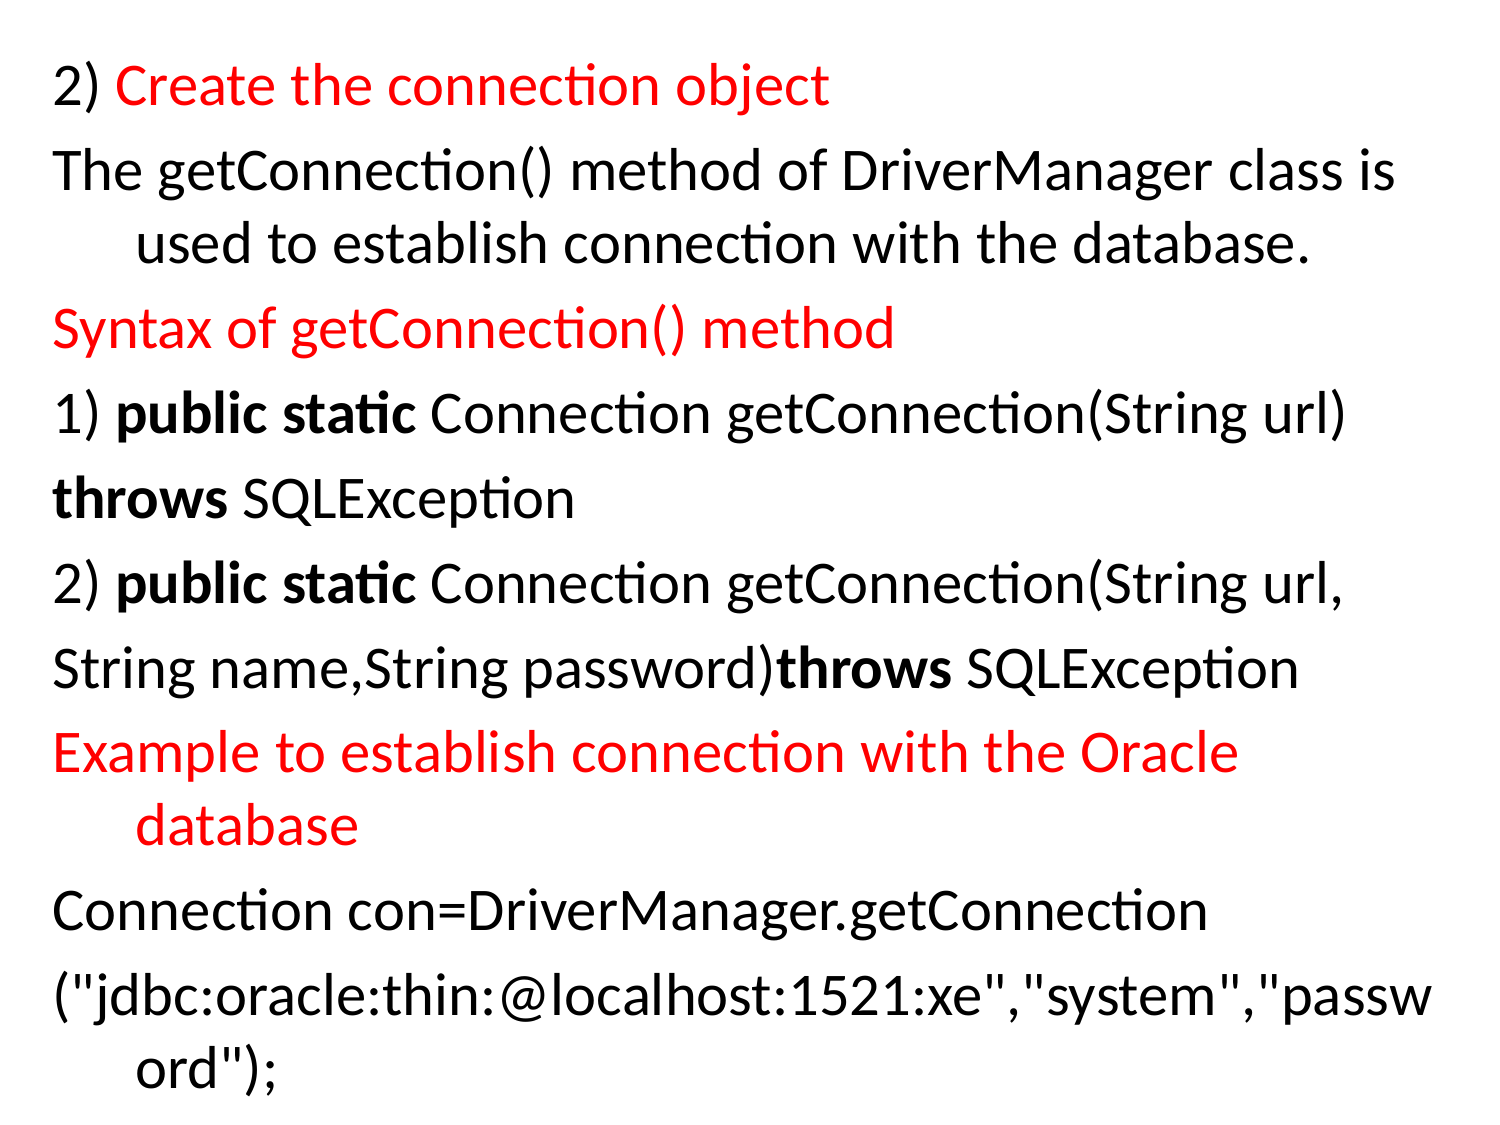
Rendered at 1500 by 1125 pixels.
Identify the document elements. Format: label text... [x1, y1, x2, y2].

list 2) Create the connection object The getConnection() method of DriverManager class is used to establish connection with the database. Syntax of getConnection() method 1) public static Connection getConnection(String url) throws SQLException 2) public static Connection getConnection(String url, String name,String password)throws SQLException Example to establish connection with the Oracle database Connection con=DriverManager.getConnection ("jdbc:oracle:thin:@localhost:1521:xe","system","password"); [37, 37, 1463, 1125]
